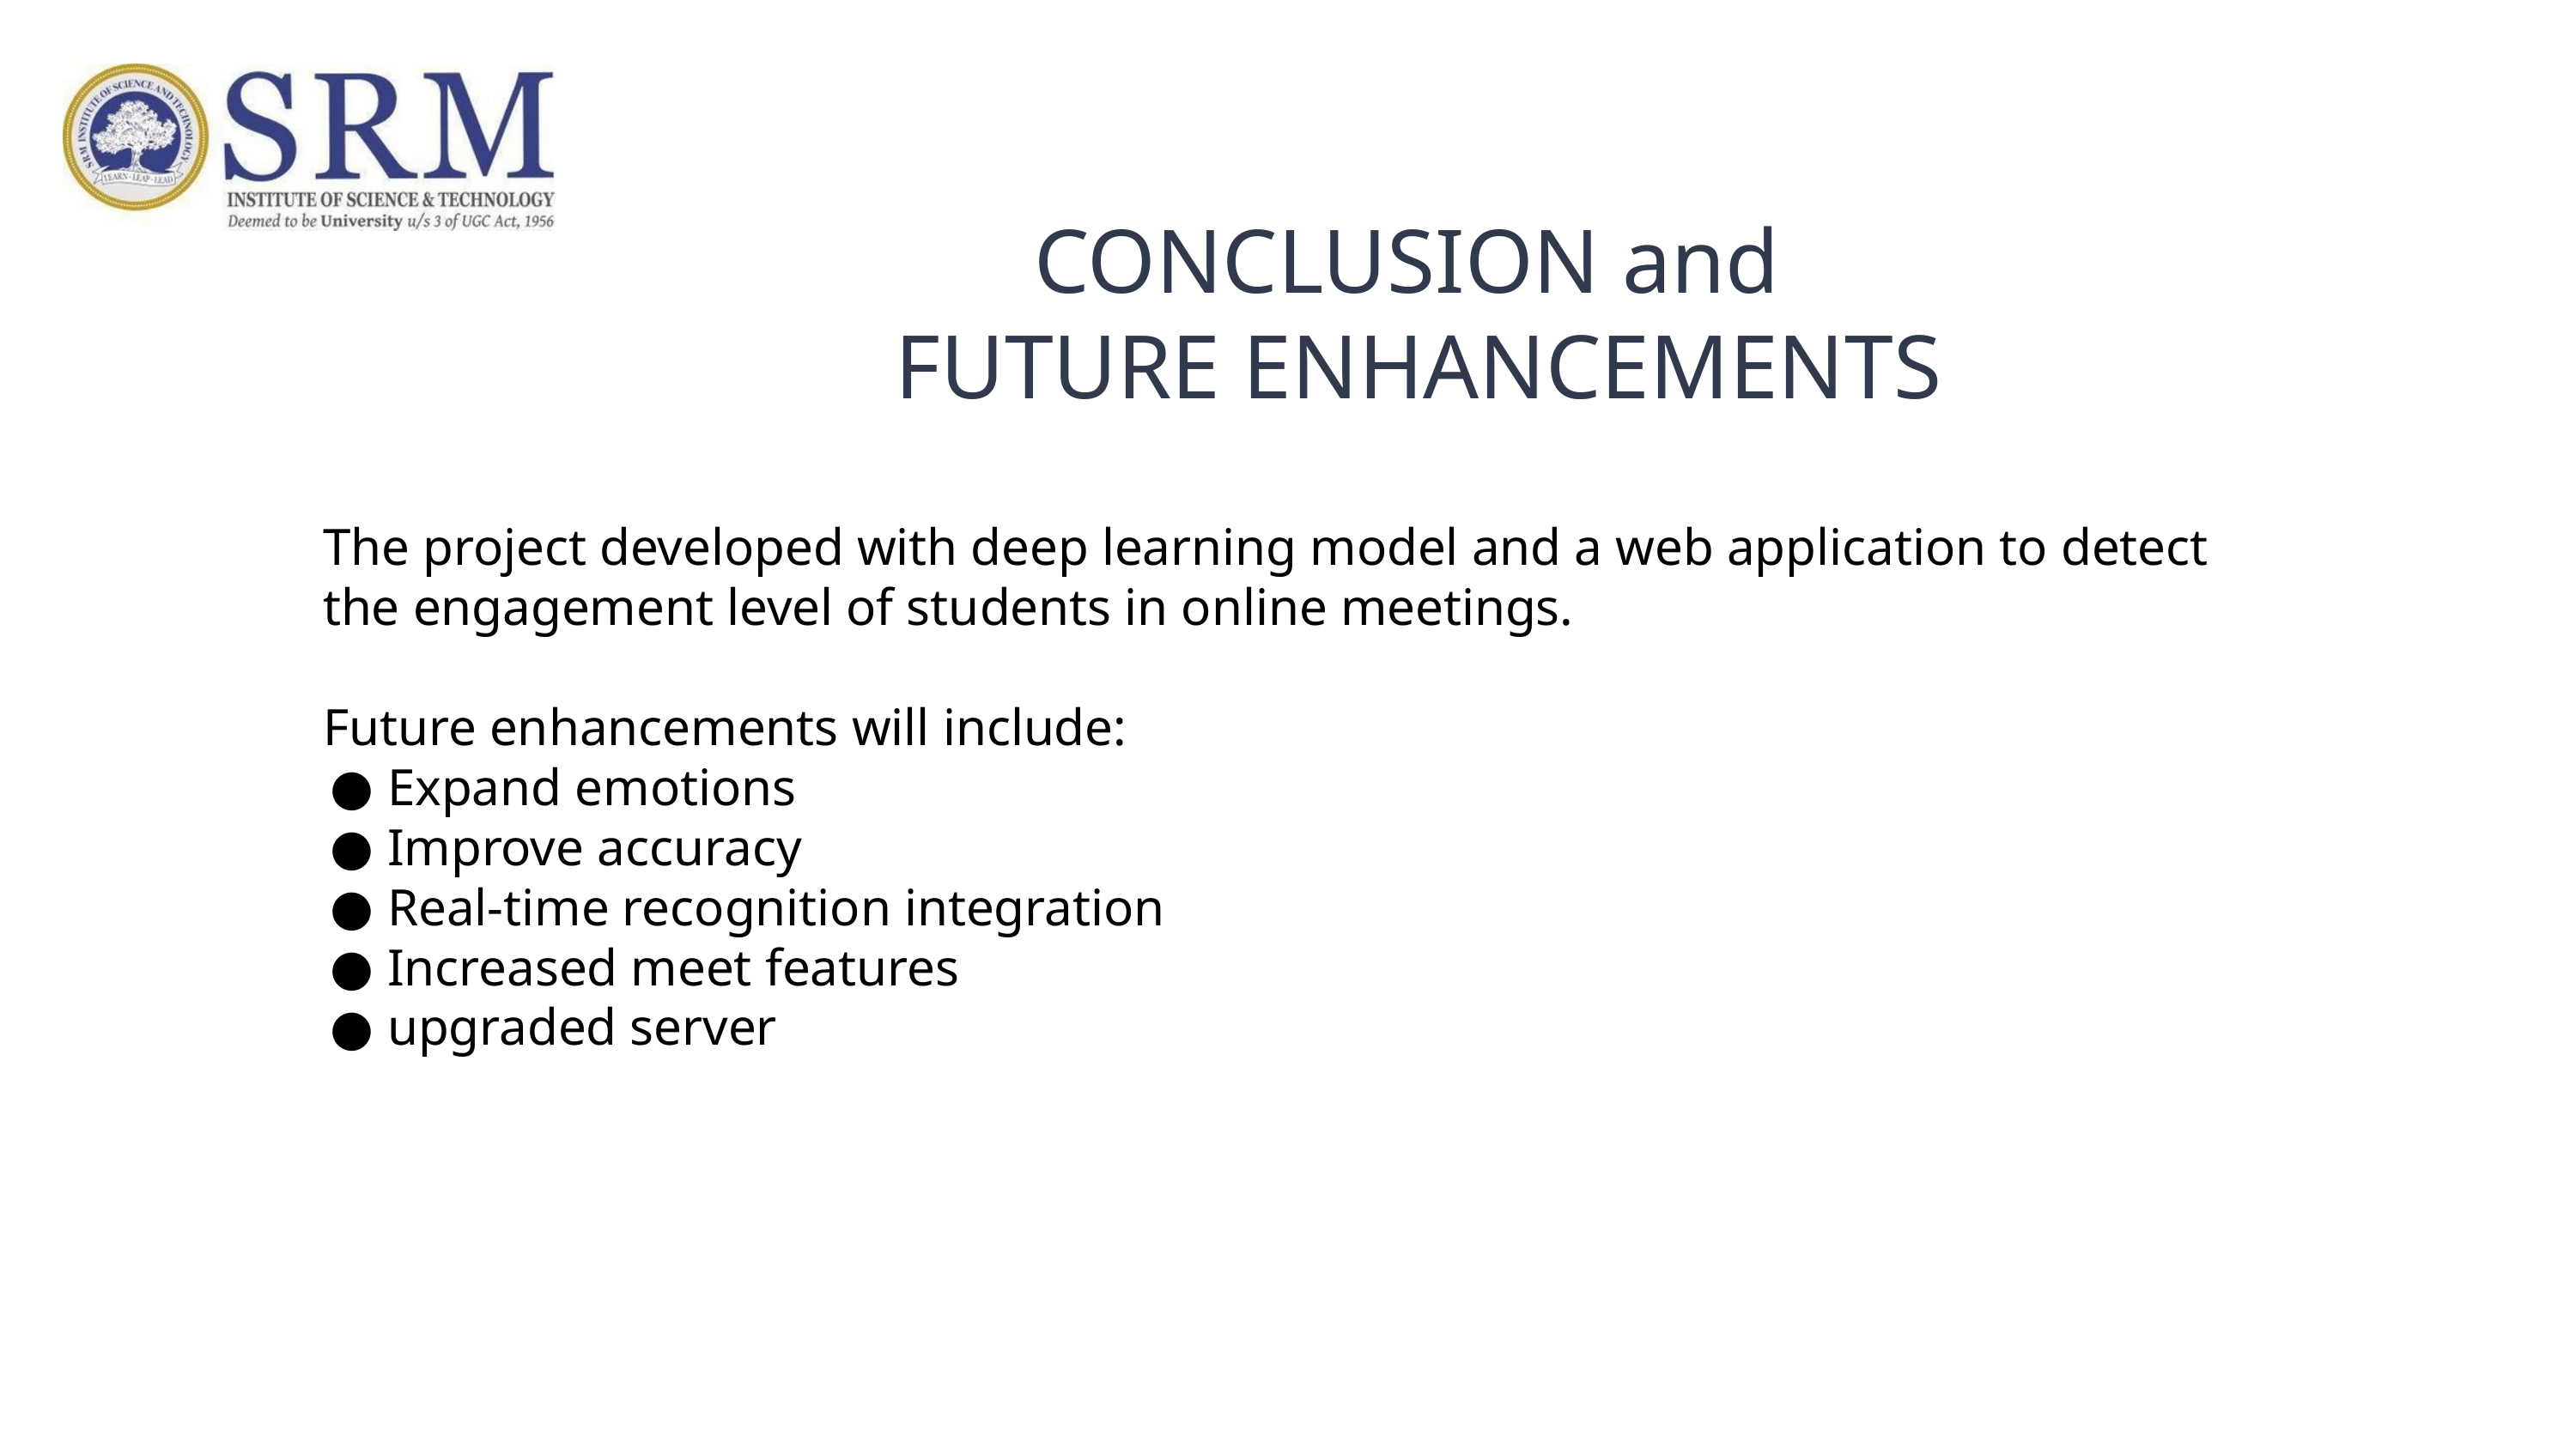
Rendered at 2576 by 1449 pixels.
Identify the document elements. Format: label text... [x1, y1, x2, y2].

text_box CONCLUSION and FUTURE ENHANCEMENTS [655, 192, 2180, 429]
picture [62, 64, 555, 231]
text_box The project developed with deep learning model and a web application to detect the engagement level of students in online meetings. Future enhancements will include: Expand emotions Improve accuracy Real-time recognition integration Increased meet features upgraded server [309, 501, 2267, 1189]
